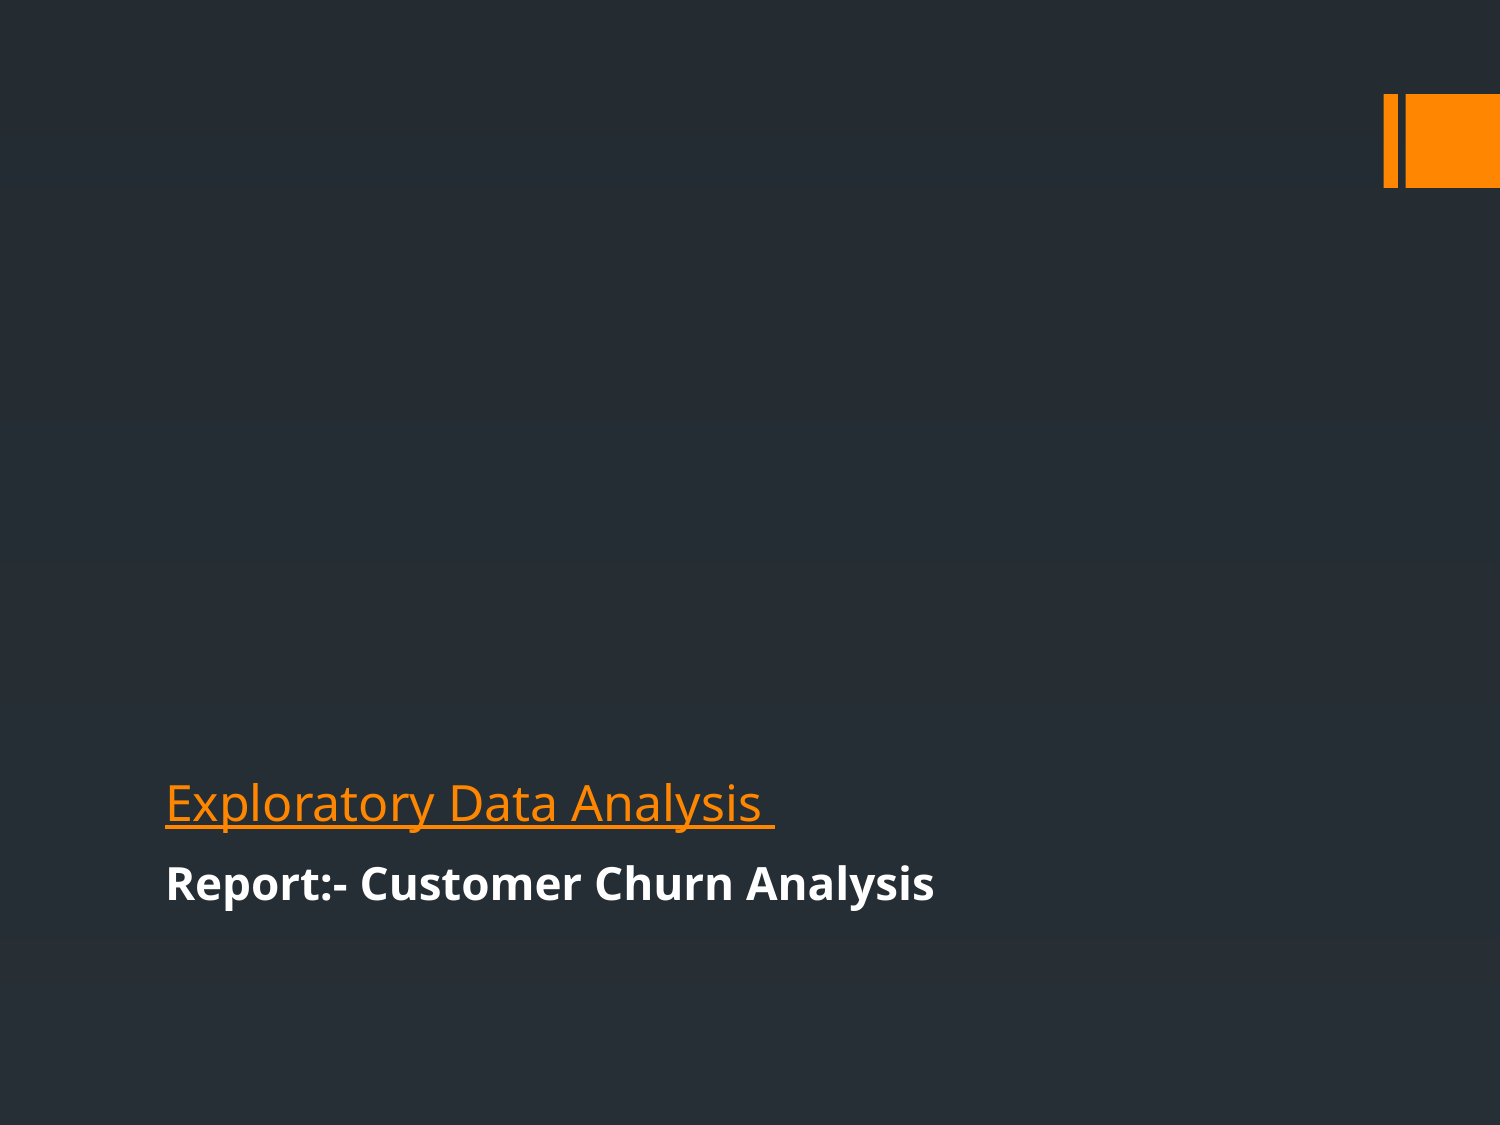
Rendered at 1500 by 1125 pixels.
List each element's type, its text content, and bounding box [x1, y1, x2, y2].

title Exploratory Data Analysis [150, 412, 1350, 839]
subtitle Report:- Customer Churn Analysis [150, 847, 1350, 1036]
